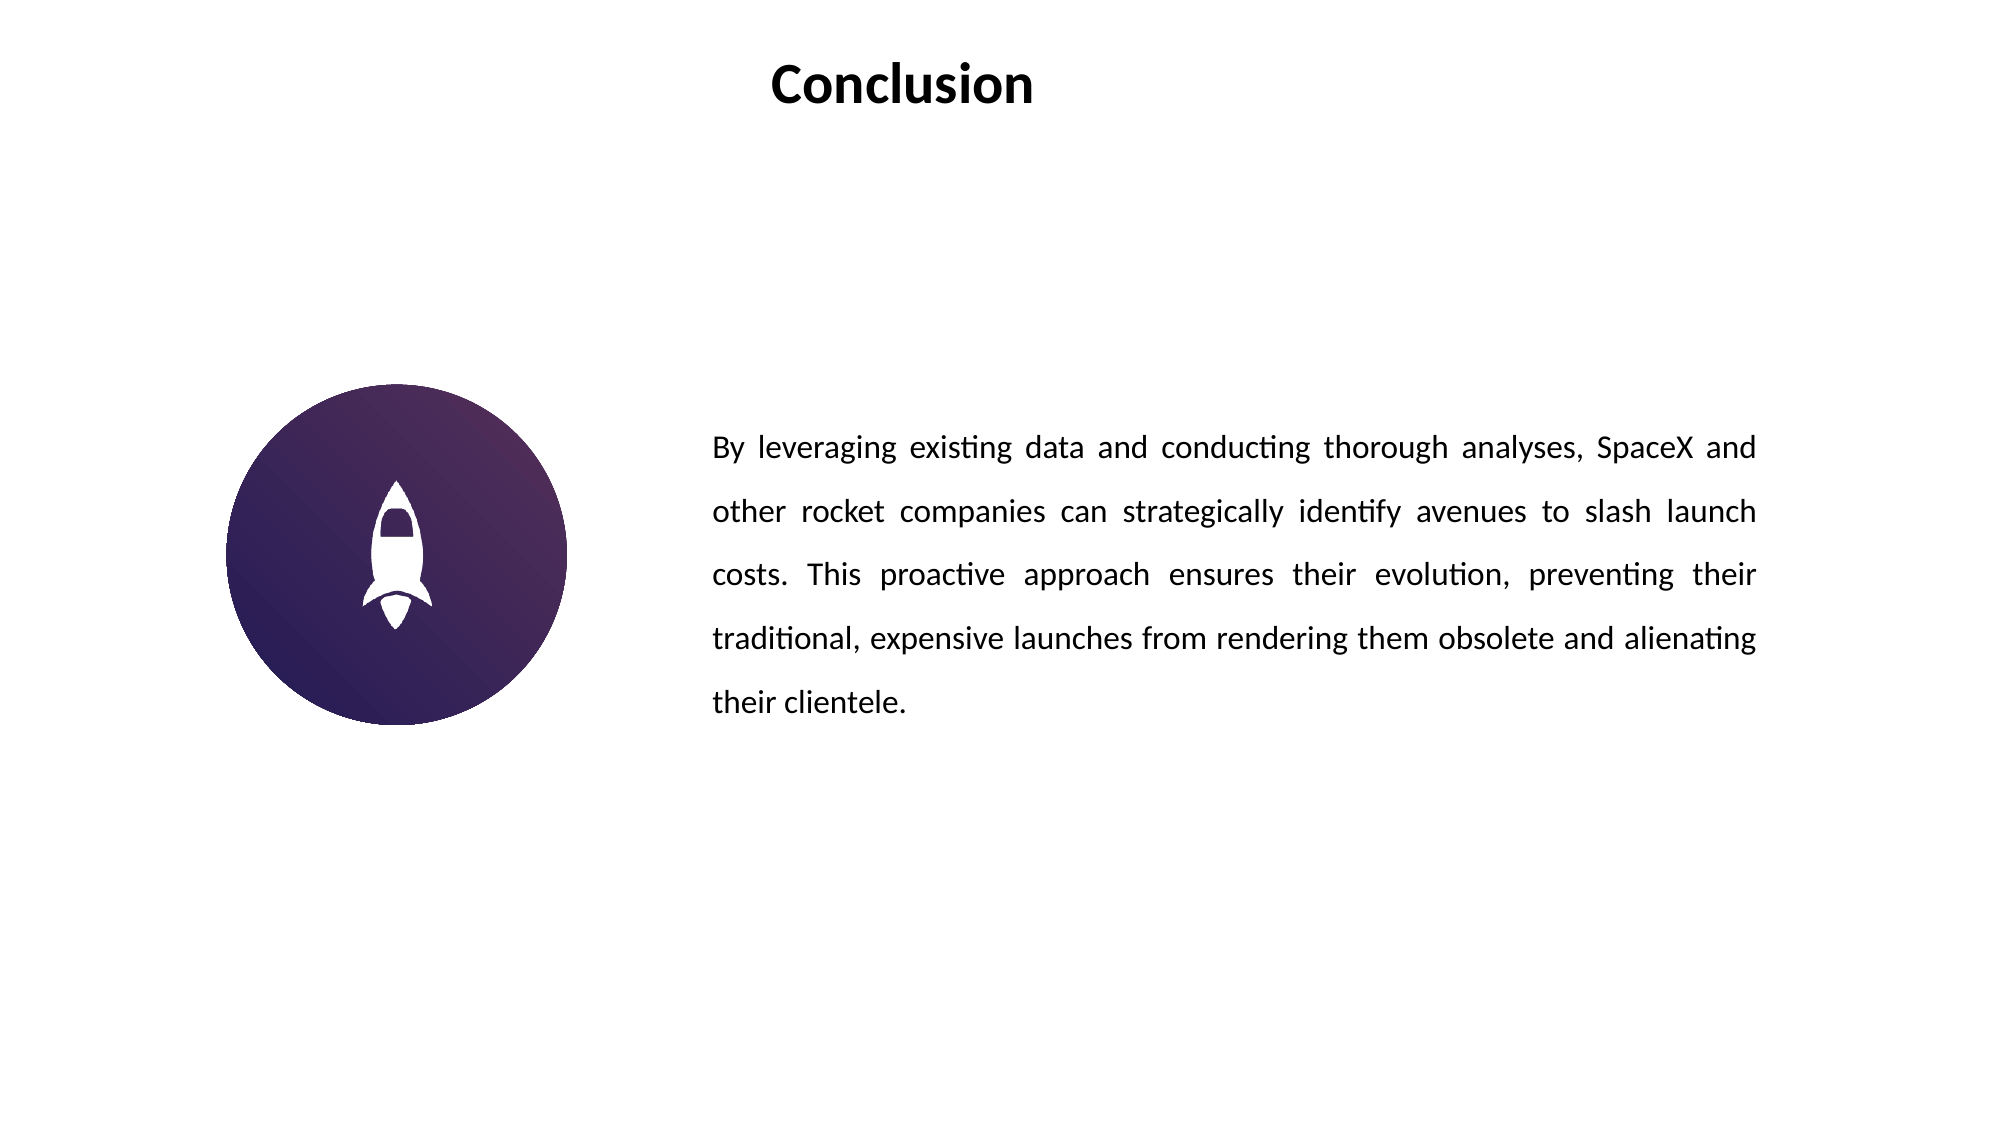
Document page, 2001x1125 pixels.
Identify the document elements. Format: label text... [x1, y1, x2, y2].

text_box Conclusion [756, 37, 1244, 193]
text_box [226, 384, 1774, 732]
